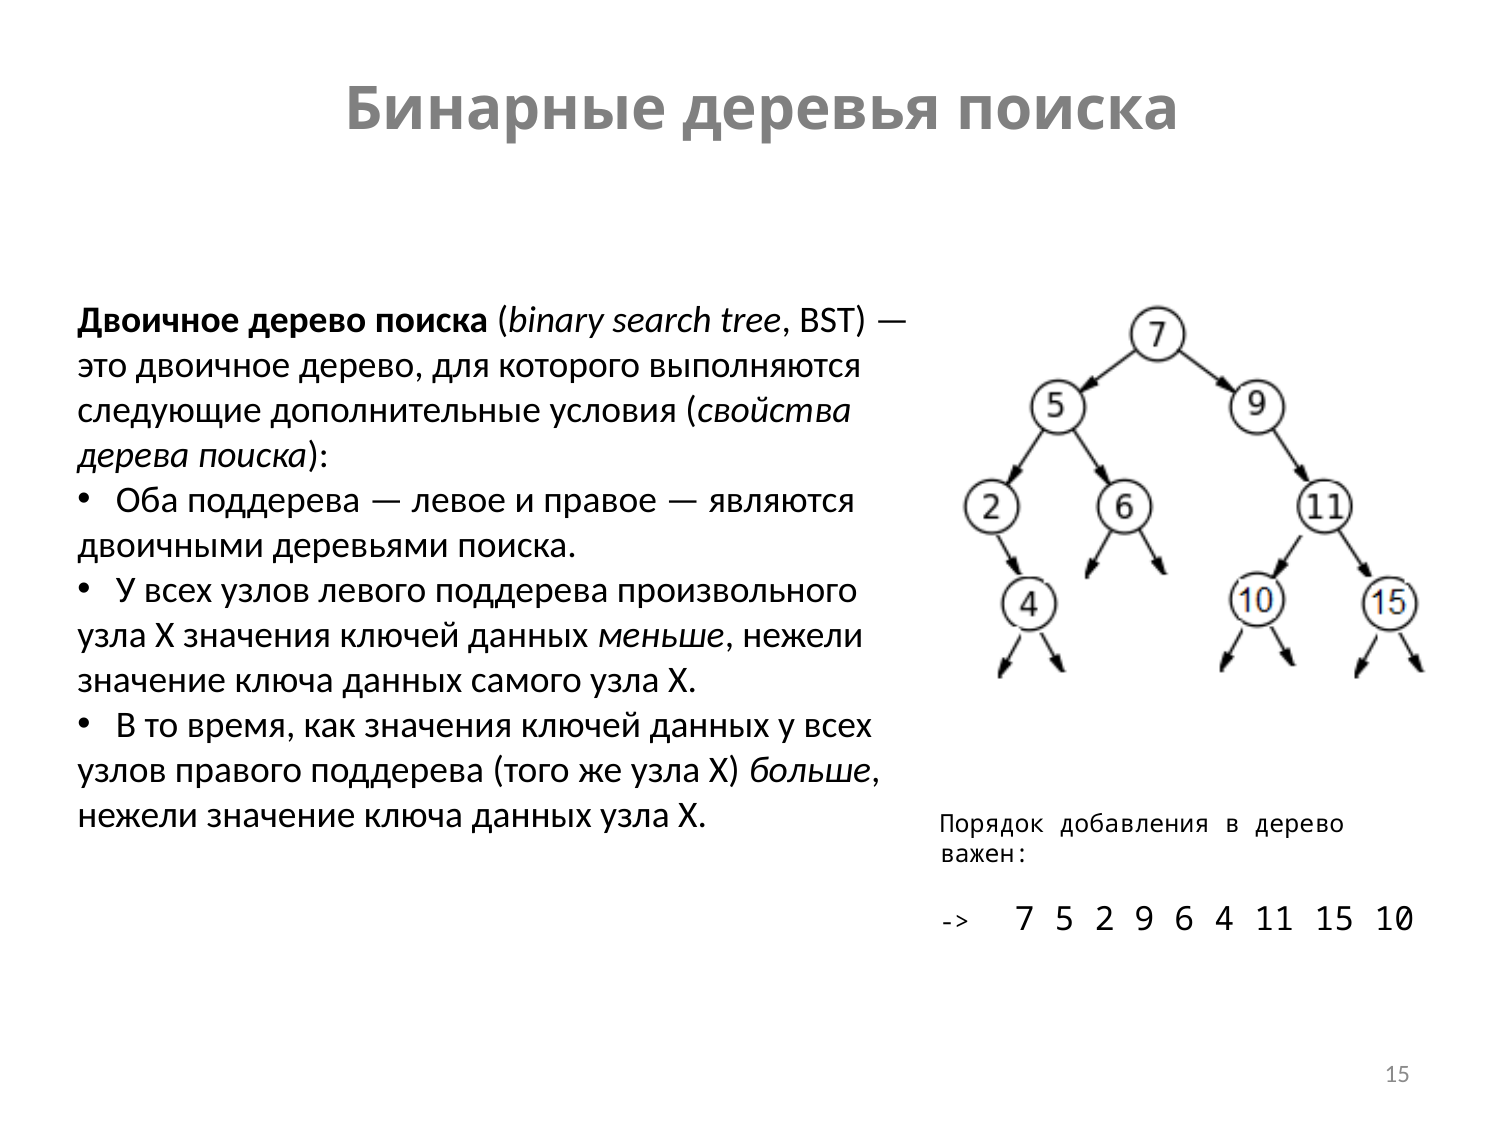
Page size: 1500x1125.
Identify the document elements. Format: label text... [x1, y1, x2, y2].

slide_number 15 [1074, 1042, 1425, 1103]
text_box Бинарные деревья поиска [150, 62, 1375, 150]
text_box Порядок добавления в дерево важен: -> 7 5 2 9 6 4 11 15 10 [924, 800, 1450, 945]
picture [924, 287, 1463, 710]
text_box Двоичное дерево поиска (binary search tree, BST) — это двоичное дерево, для которого выполняются следующие дополнительные условия (свойства дерева поиска): Оба поддерева — левое и правое — являются двоичными деревьями поиска. У всех узлов левого поддерева произвольного узла X значения ключей данных меньше, нежели значение ключа данных самого узла X. В то время, как значения ключей данных у всех узлов правого поддерева (того же узла X) больше, нежели значение ключа данных узла X. [62, 287, 938, 843]
